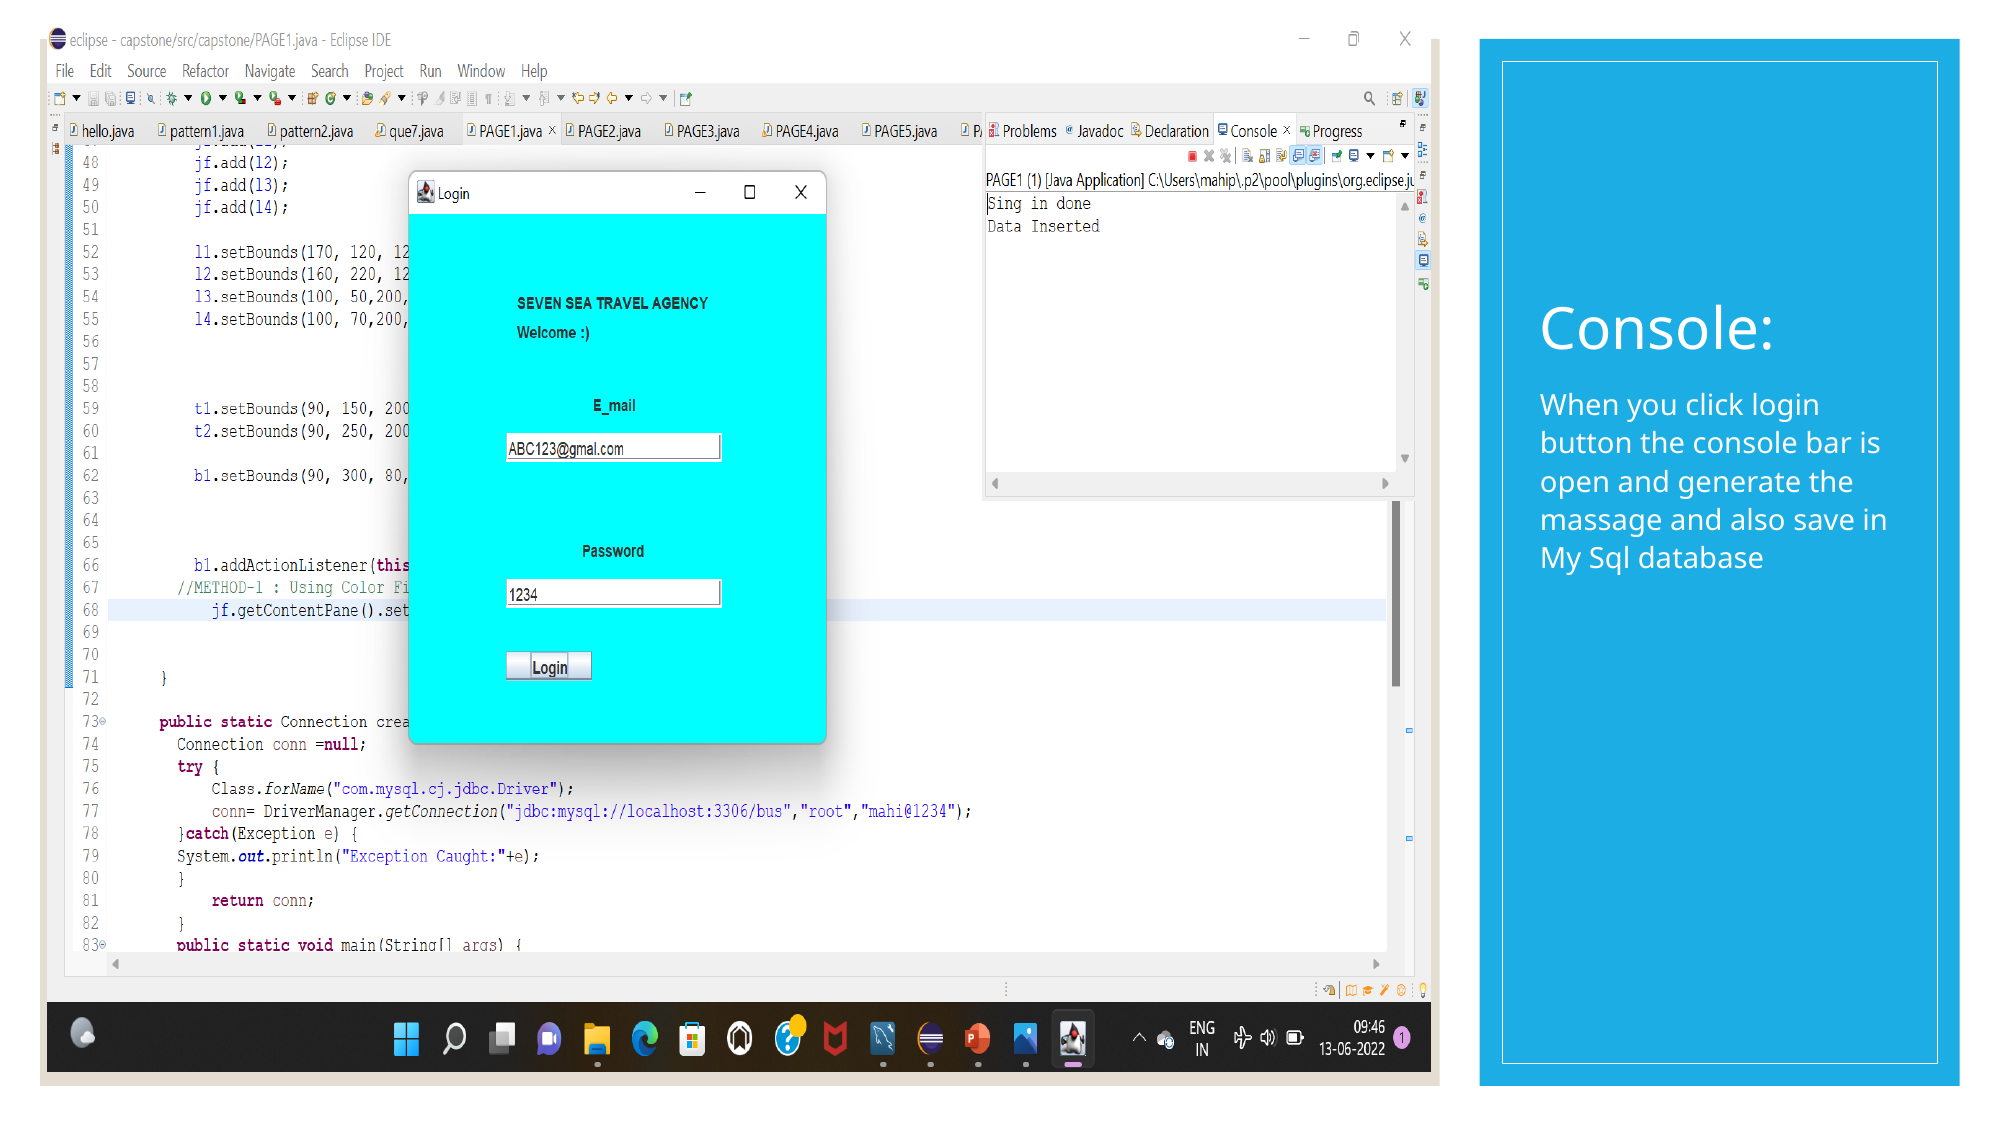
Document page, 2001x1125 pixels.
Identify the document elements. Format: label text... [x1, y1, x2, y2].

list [46, 21, 1431, 1073]
list When you click login button the console bar is open and generate the massage and also save in My Sql database [1524, 375, 1924, 950]
title Console: [1524, 99, 1924, 370]
